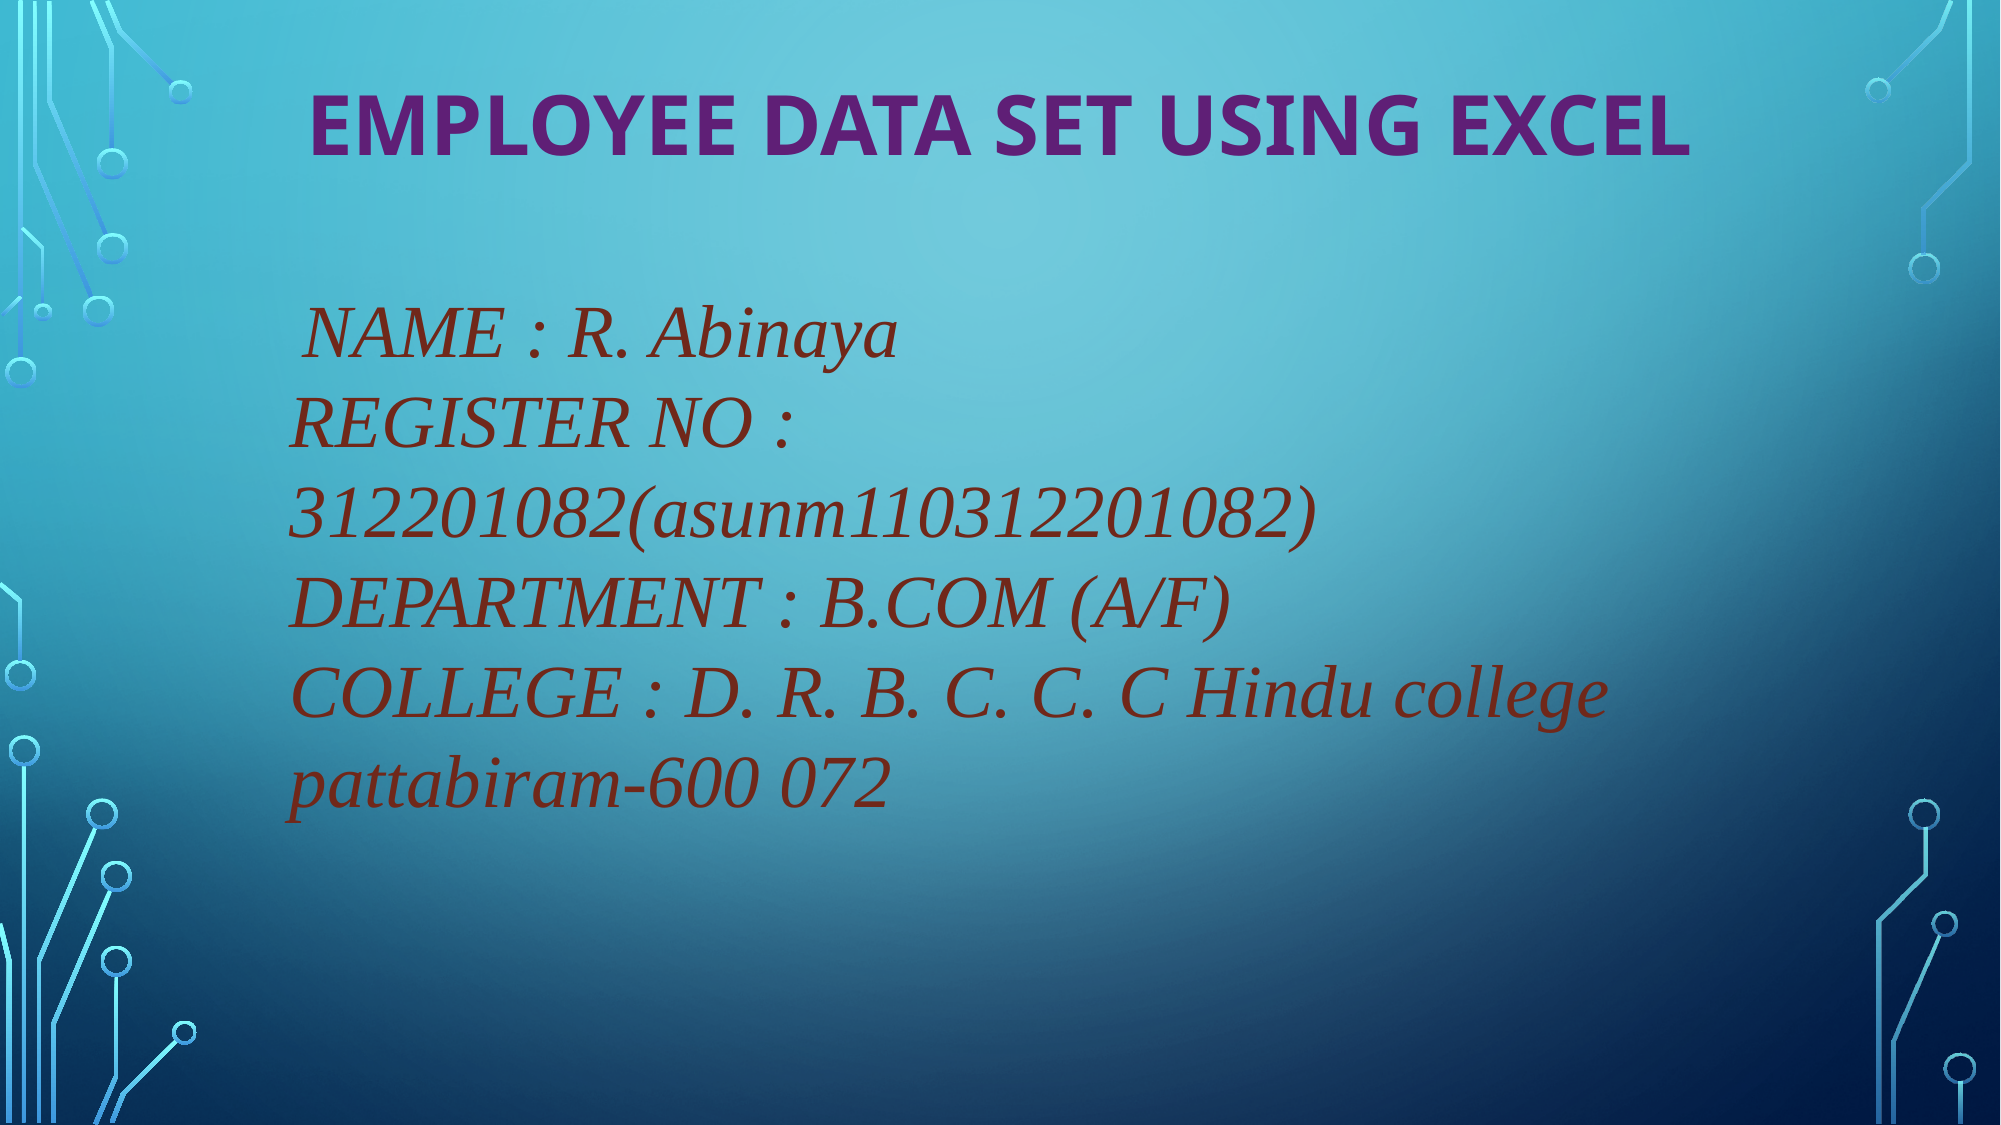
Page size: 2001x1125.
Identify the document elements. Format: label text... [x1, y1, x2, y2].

text_box NAME : R. Abinaya REGISTER NO : 312201082(asunm110312201082) DEPARTMENT : B.COM (A/F) COLLEGE : D. R. B. C. C. C Hindu college pattabiram-600 072 [199, 274, 1838, 890]
title Employee data set using excel [200, 84, 1800, 173]
